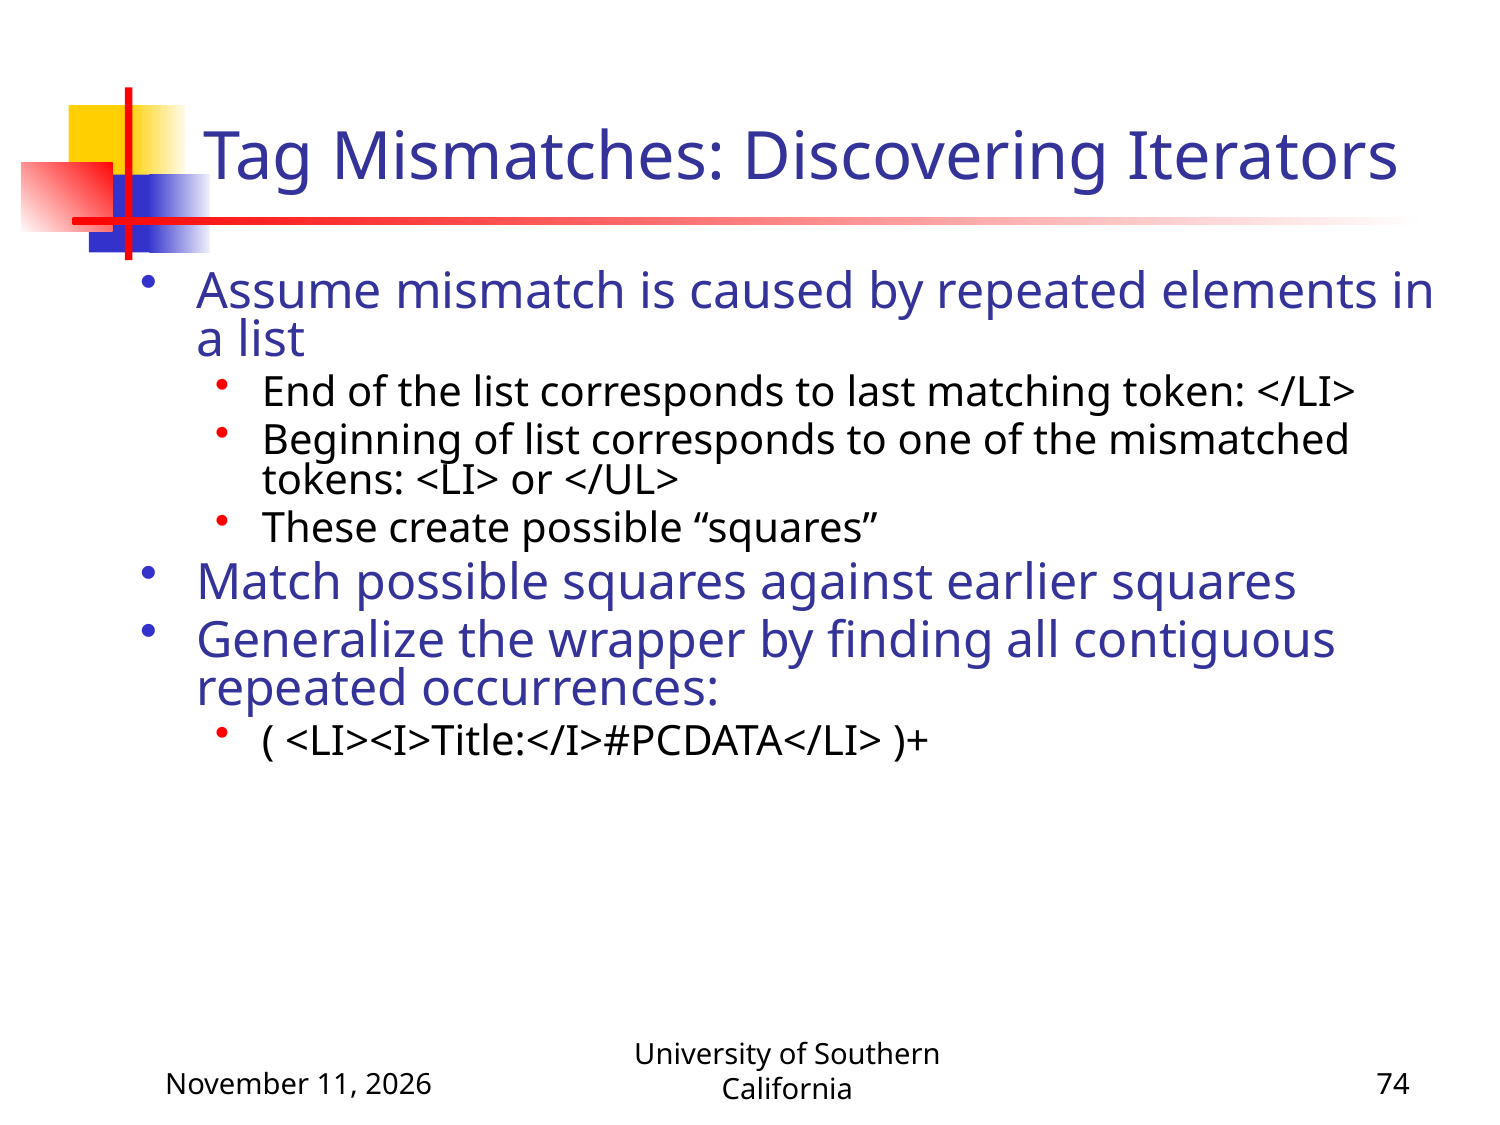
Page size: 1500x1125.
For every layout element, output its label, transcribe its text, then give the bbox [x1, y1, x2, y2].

slide_number 74 [1112, 1037, 1425, 1113]
title Tag Mismatches: Discovering Iterators [188, 75, 1468, 200]
list Assume mismatch is caused by repeated elements in a list End of the list corresponds to last matching token: </LI> Beginning of list corresponds to one of the mismatched tokens: <LI> or </UL> These create possible “squares” Match possible squares against earlier squares Generalize the wrapper by finding all contiguous repeated occurrences: ( <LI><I>Title:</I>#PCDATA</LI> )+ [125, 262, 1469, 1006]
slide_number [150, 1037, 463, 1113]
footer University of Southern California [549, 1037, 1025, 1113]
